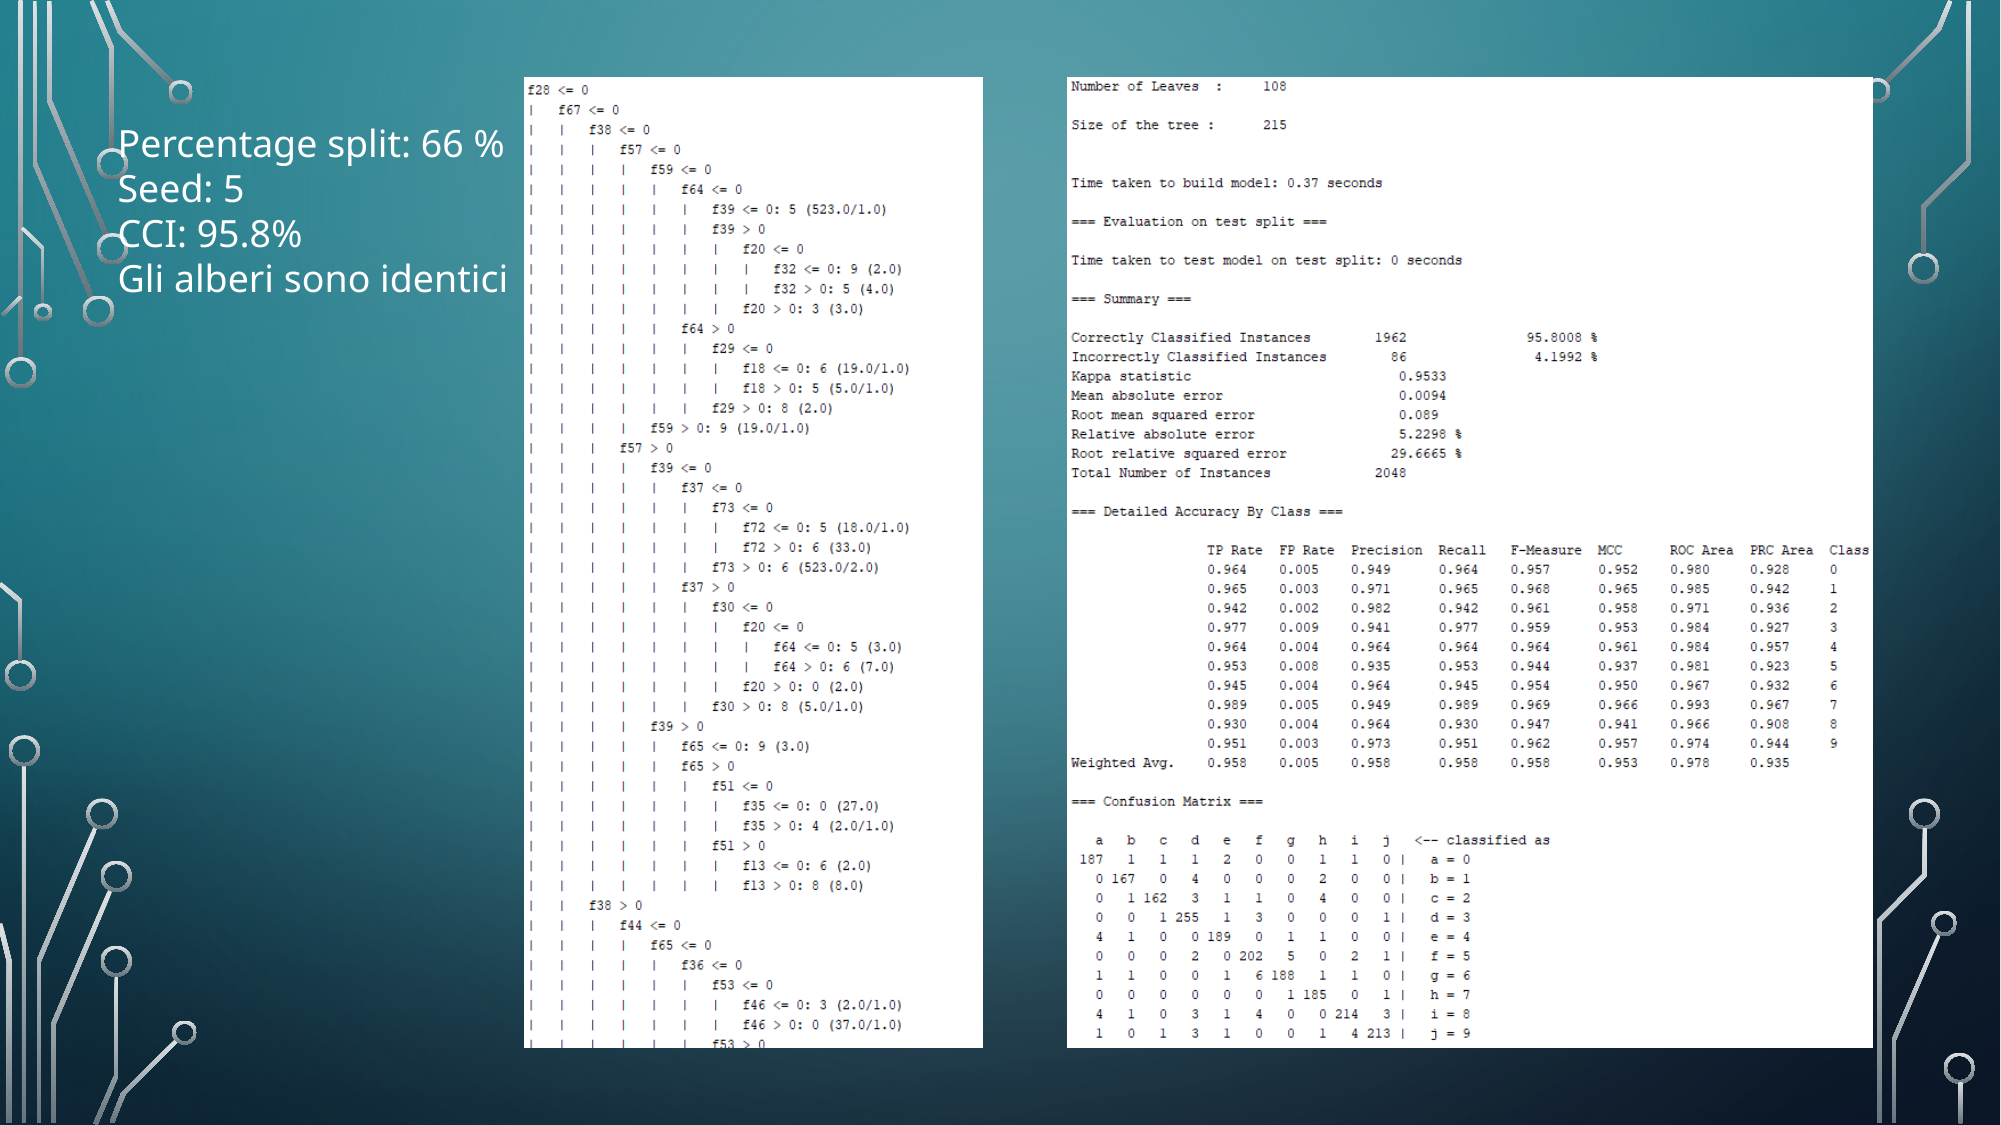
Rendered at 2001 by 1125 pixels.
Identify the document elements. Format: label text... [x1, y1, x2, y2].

picture [1067, 76, 1873, 1049]
text_box Percentage split: 66 % Seed: 5 CCI: 95.8% Gli alberi sono identici [102, 112, 524, 308]
picture [524, 76, 983, 1049]
